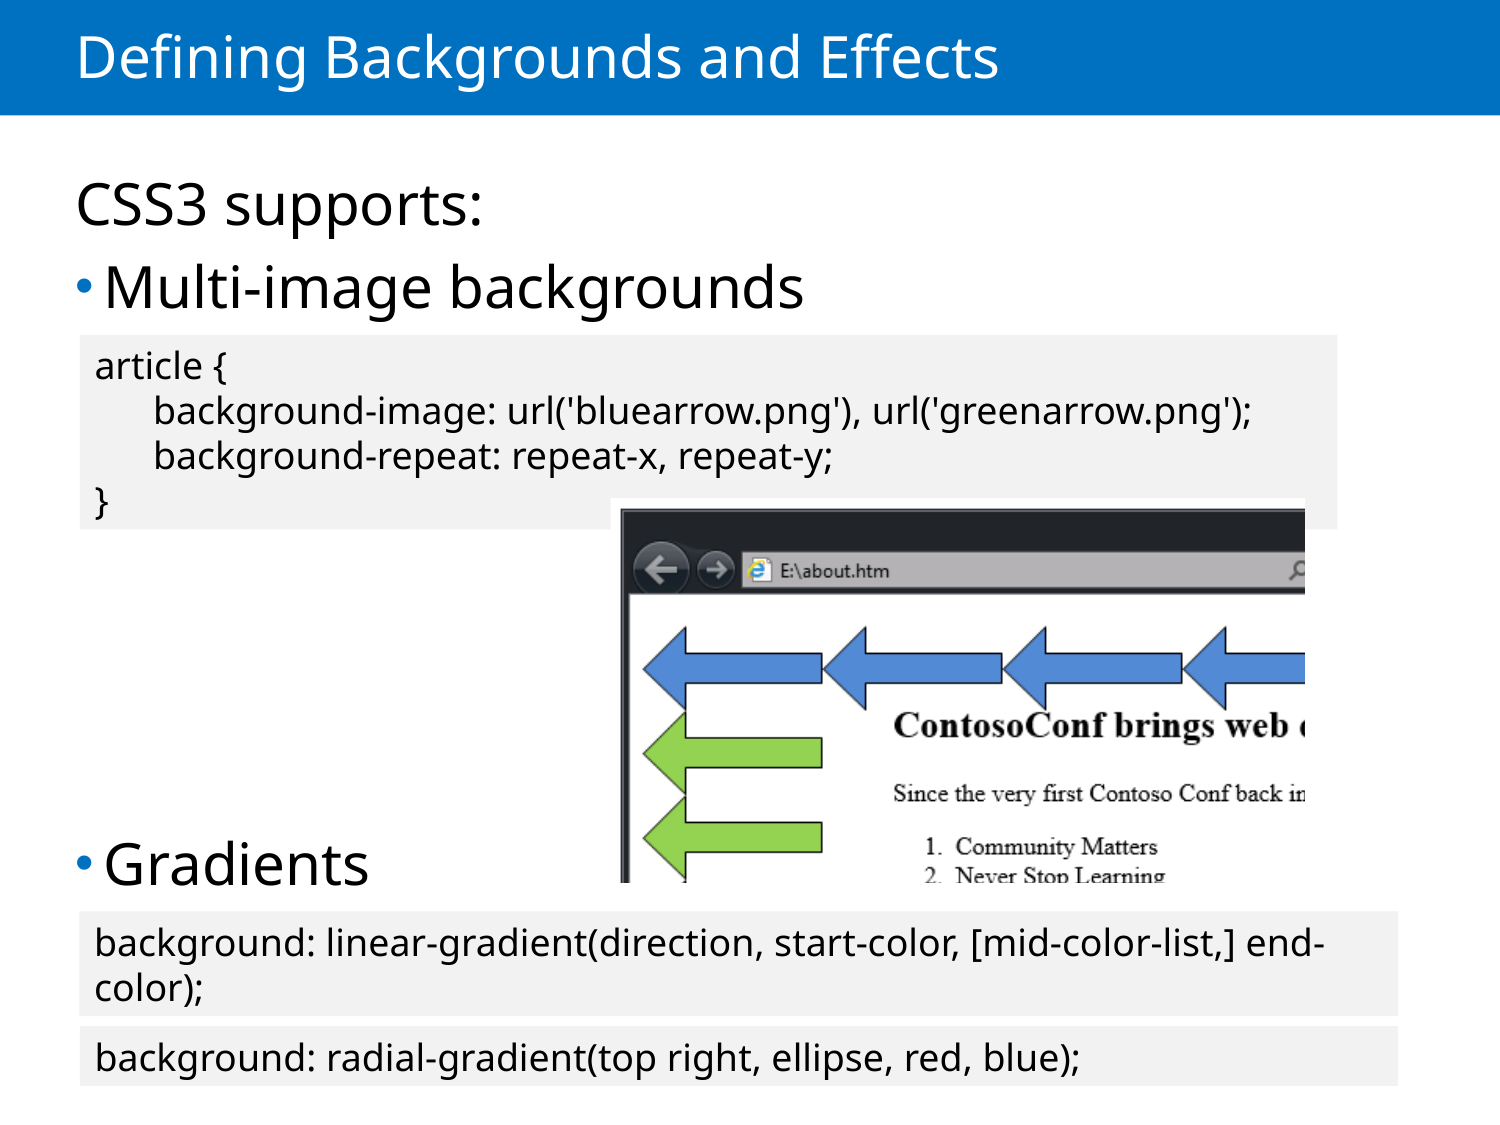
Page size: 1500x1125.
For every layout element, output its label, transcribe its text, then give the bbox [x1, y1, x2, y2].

picture [610, 488, 1306, 883]
text_box article { background-image: url('bluearrow.png'), url('greenarrow.png'); background-repeat: repeat-x, repeat-y; } [79, 334, 1338, 530]
text_box background: linear-gradient(direction, start-color, [mid-color-list,] end-color); [79, 911, 1399, 1017]
text_box background: radial-gradient(top right, ellipse, red, blue); [79, 1026, 1399, 1086]
text_box CSS3 supports: Multi-image backgrounds Gradients [75, 167, 1408, 1012]
title Defining Backgrounds and Effects [75, 0, 1351, 122]
